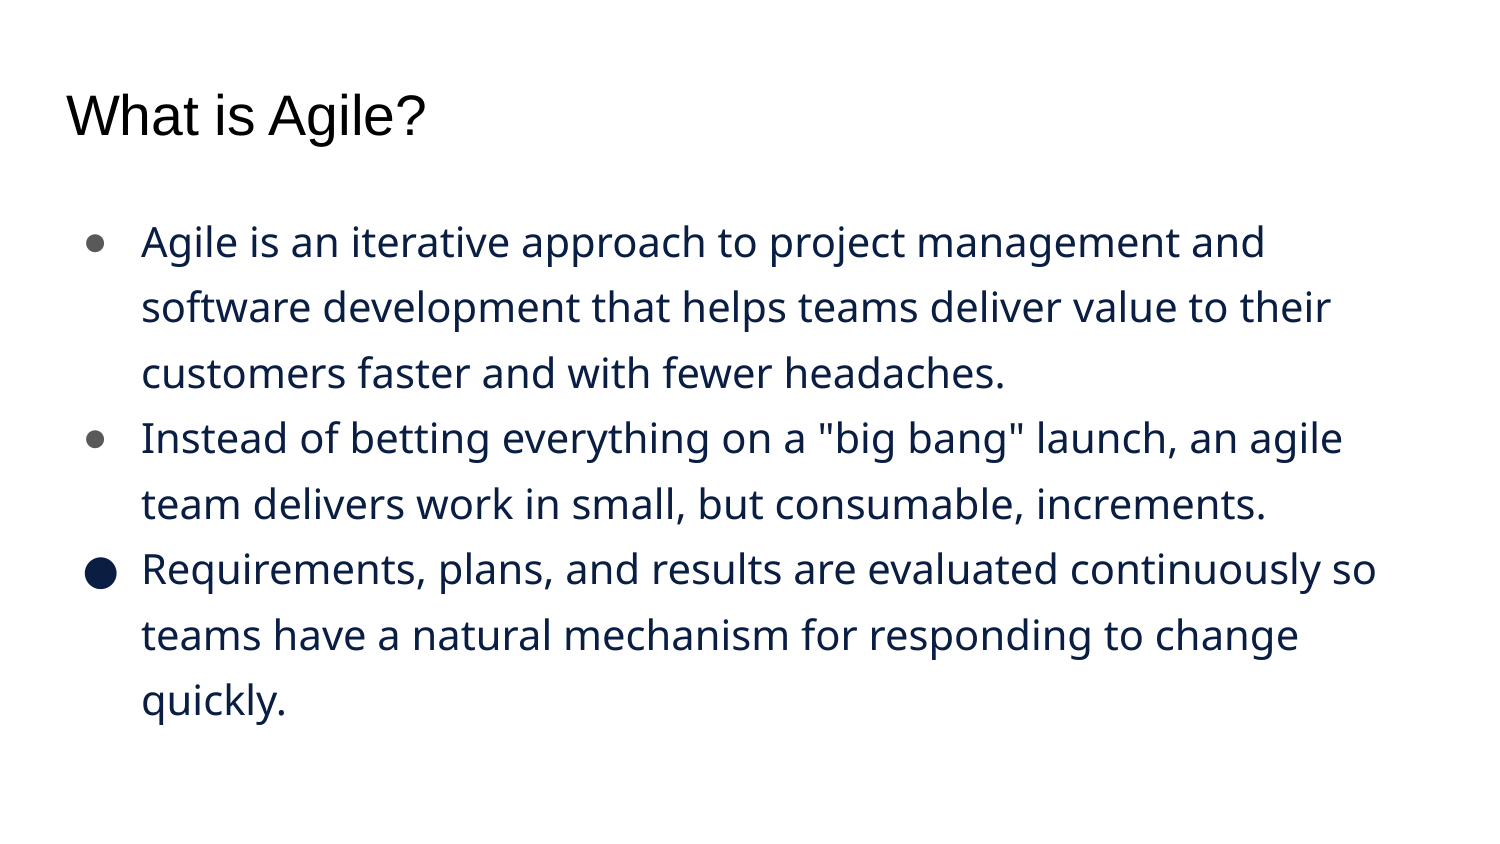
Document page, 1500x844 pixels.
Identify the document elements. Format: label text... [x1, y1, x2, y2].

list Agile is an iterative approach to project management and software development that helps teams deliver value to their customers faster and with fewer headaches. Instead of betting everything on a "big bang" launch, an agile team delivers work in small, but consumable, increments. Requirements, plans, and results are evaluated continuously so teams have a natural mechanism for responding to change quickly. [51, 189, 1449, 750]
title What is Agile? [51, 69, 1449, 164]
